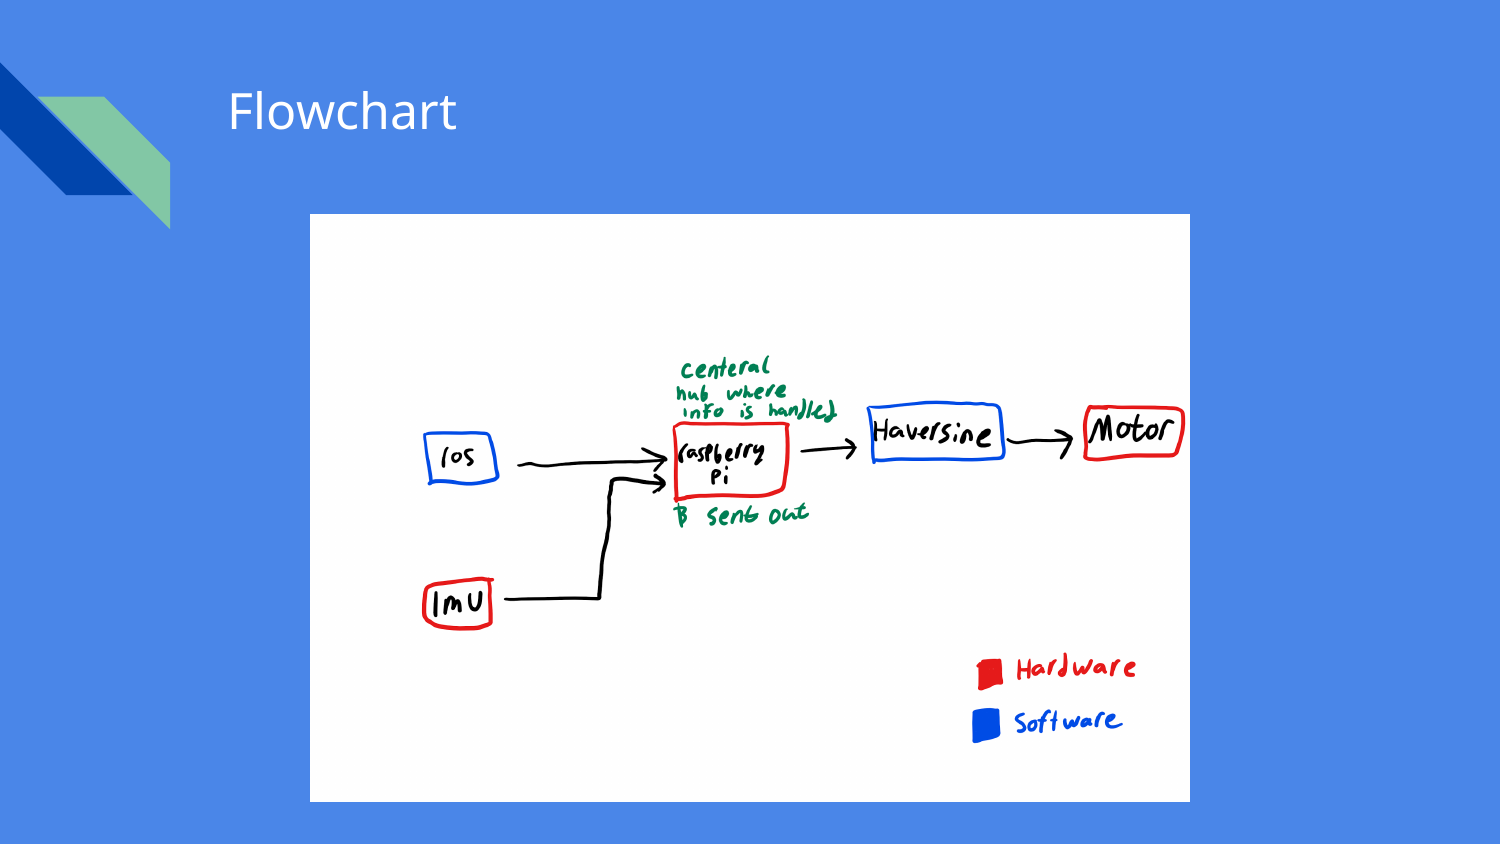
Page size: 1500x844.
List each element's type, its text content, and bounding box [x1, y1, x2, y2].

title Flowchart [212, 64, 1368, 215]
picture [309, 214, 1191, 802]
